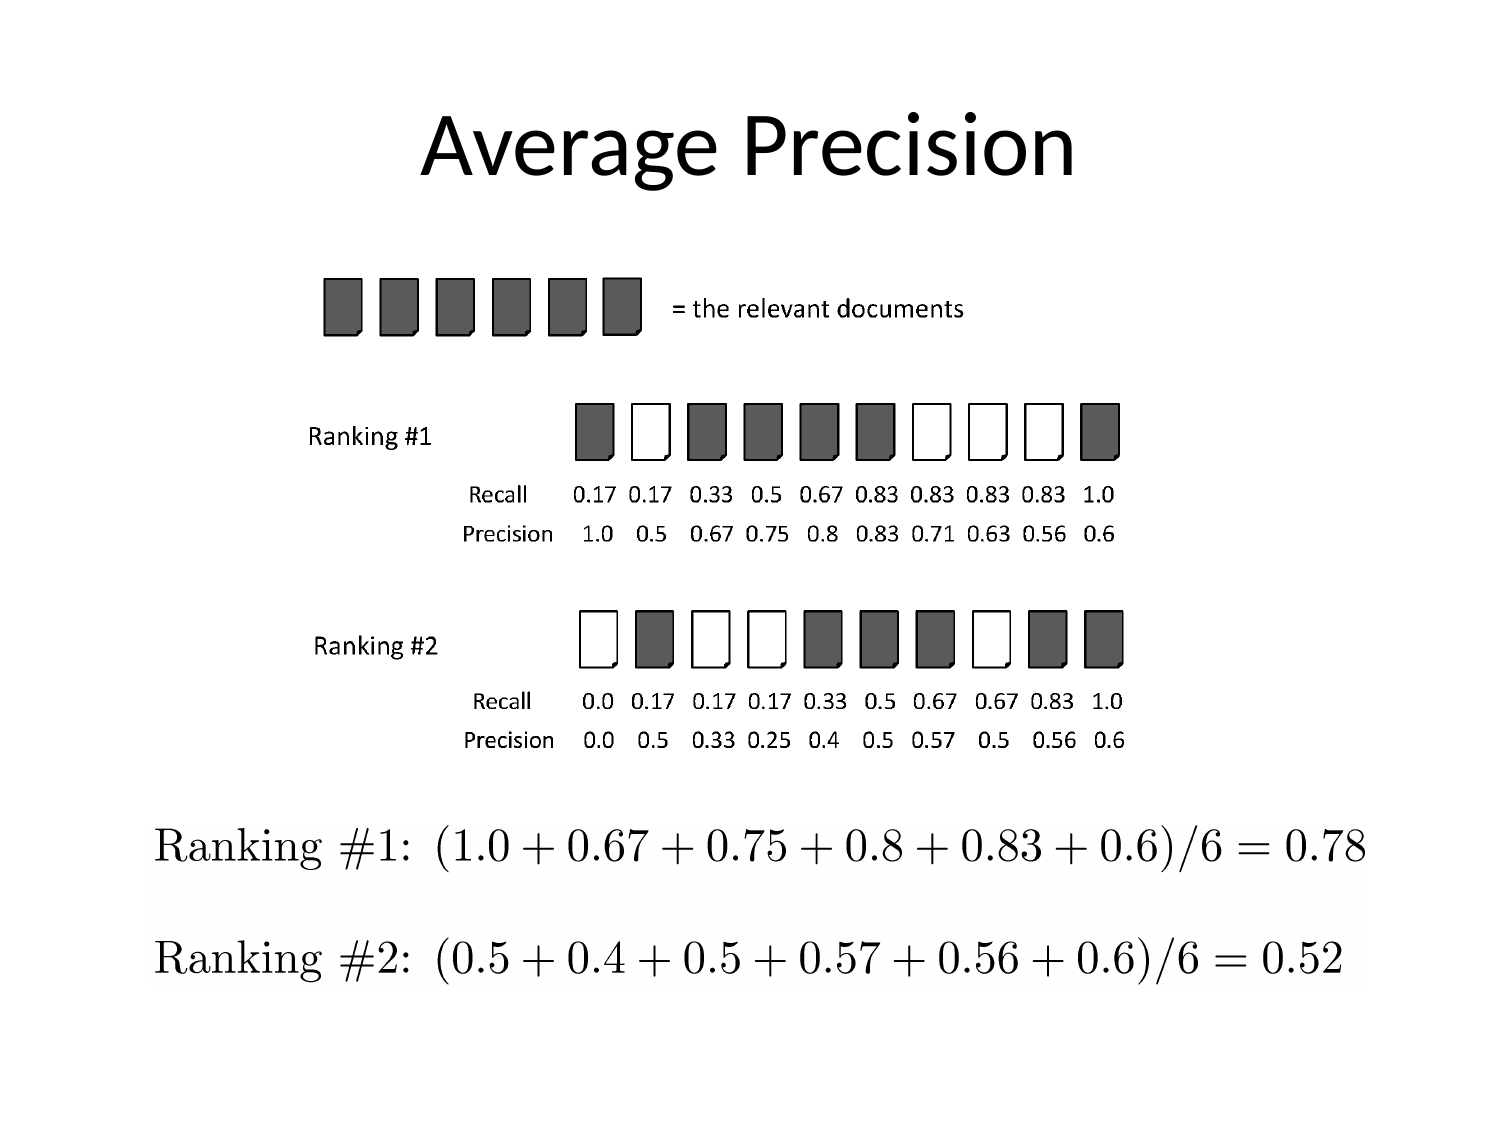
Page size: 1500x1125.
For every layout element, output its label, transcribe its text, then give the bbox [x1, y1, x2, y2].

title Average Precision [75, 45, 1425, 233]
picture [299, 262, 1140, 778]
picture [149, 824, 1368, 988]
